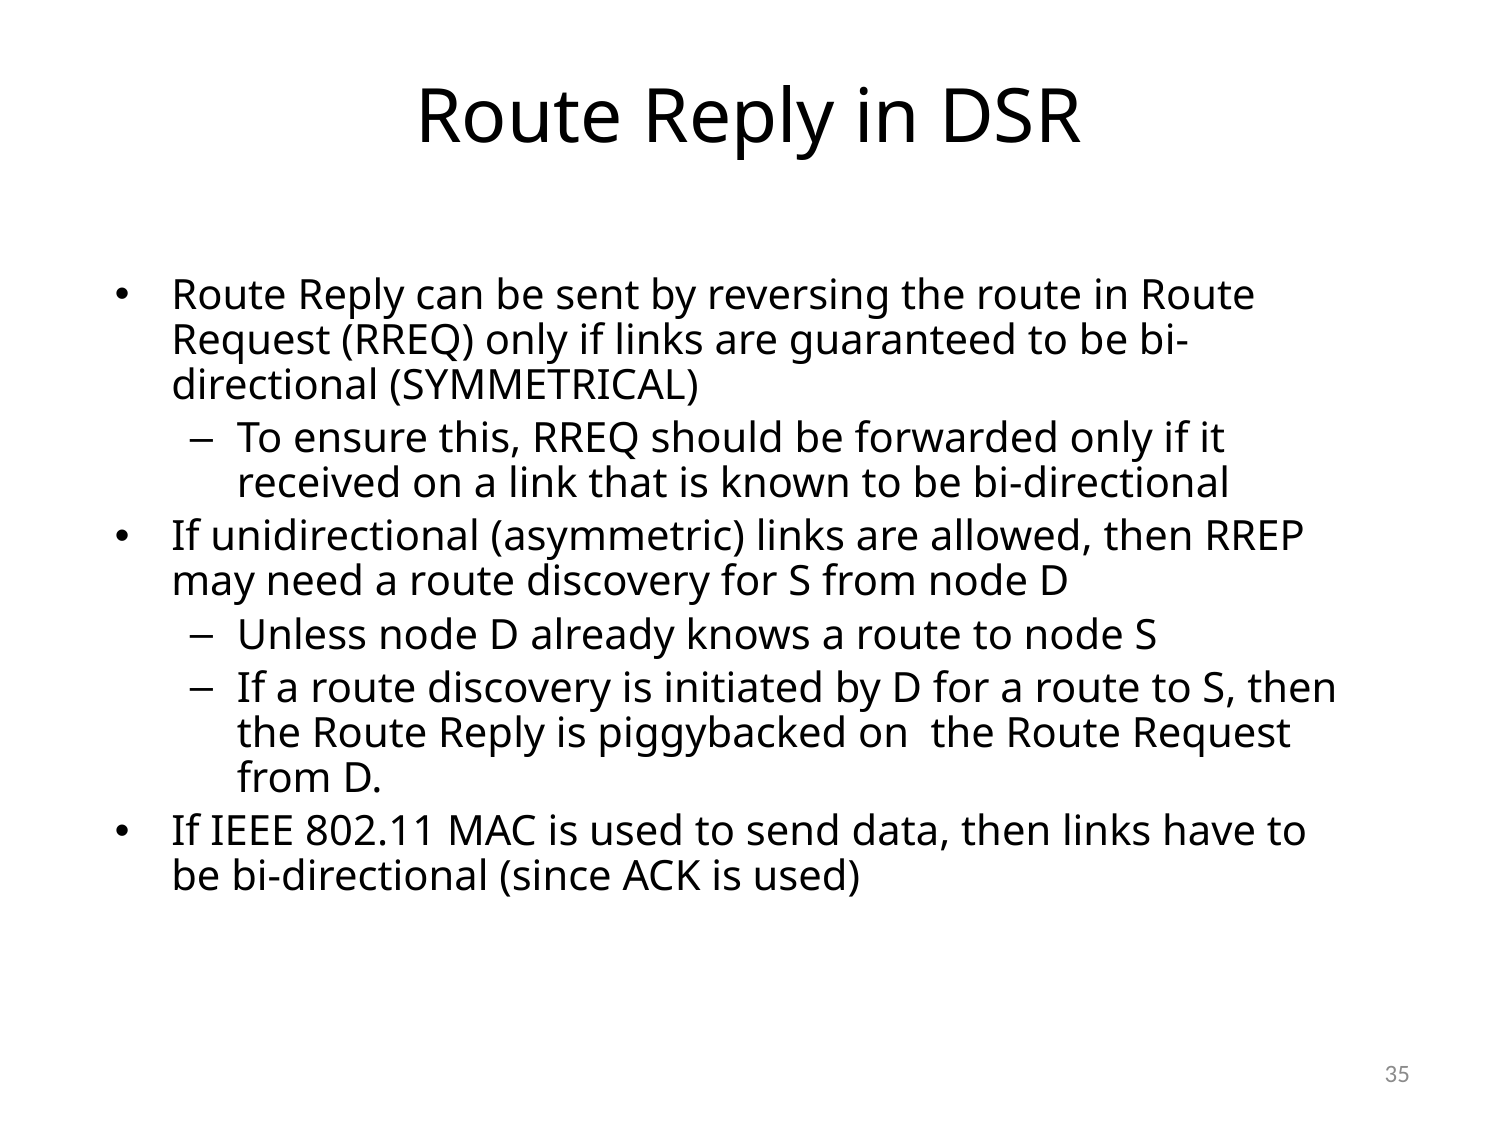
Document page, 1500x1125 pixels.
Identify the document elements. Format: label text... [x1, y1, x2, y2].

title Route Reply in DSR [212, 50, 1286, 175]
slide_number 35 [1074, 1042, 1425, 1103]
list Route Reply can be sent by reversing the route in Route Request (RREQ) only if links are guaranteed to be bi-directional (SYMMETRICAL) To ensure this, RREQ should be forwarded only if it received on a link that is known to be bi-directional If unidirectional (asymmetric) links are allowed, then RREP may need a route discovery for S from node D Unless node D already knows a route to node S If a route discovery is initiated by D for a route to S, then the Route Reply is piggybacked on the Route Request from D. If IEEE 802.11 MAC is used to send data, then links have to be bi-directional (since ACK is used) [99, 187, 1375, 938]
